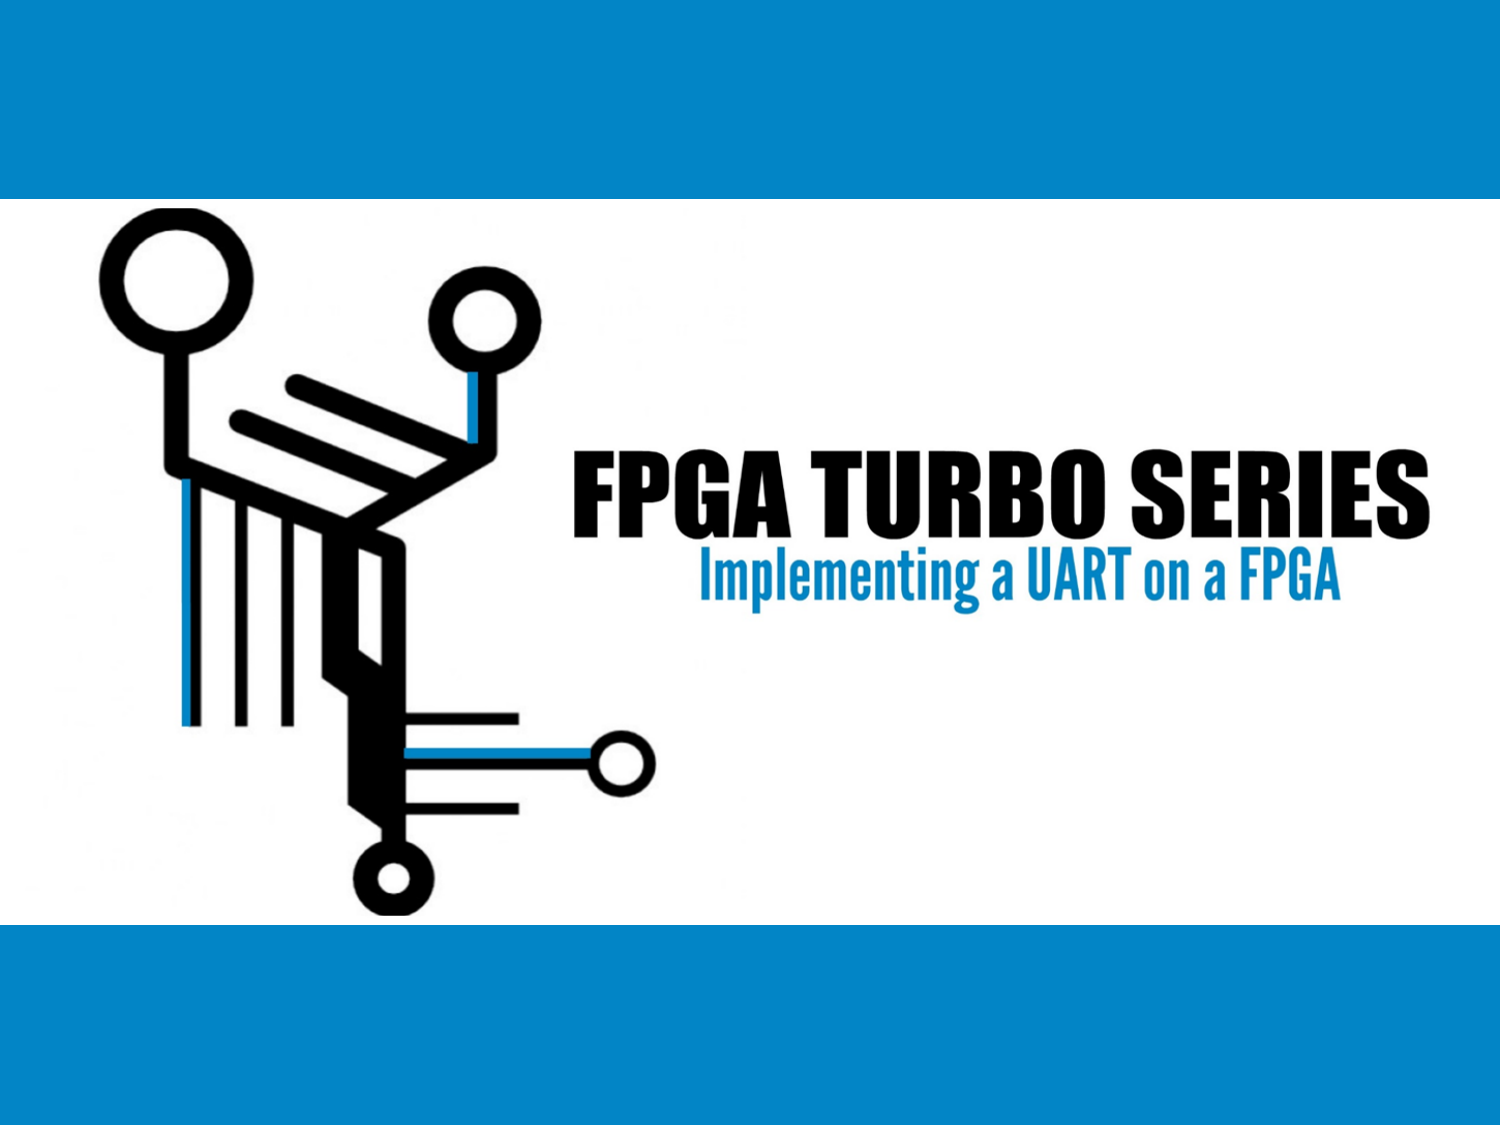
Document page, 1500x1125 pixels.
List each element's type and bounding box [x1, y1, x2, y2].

picture [0, 200, 1500, 924]
